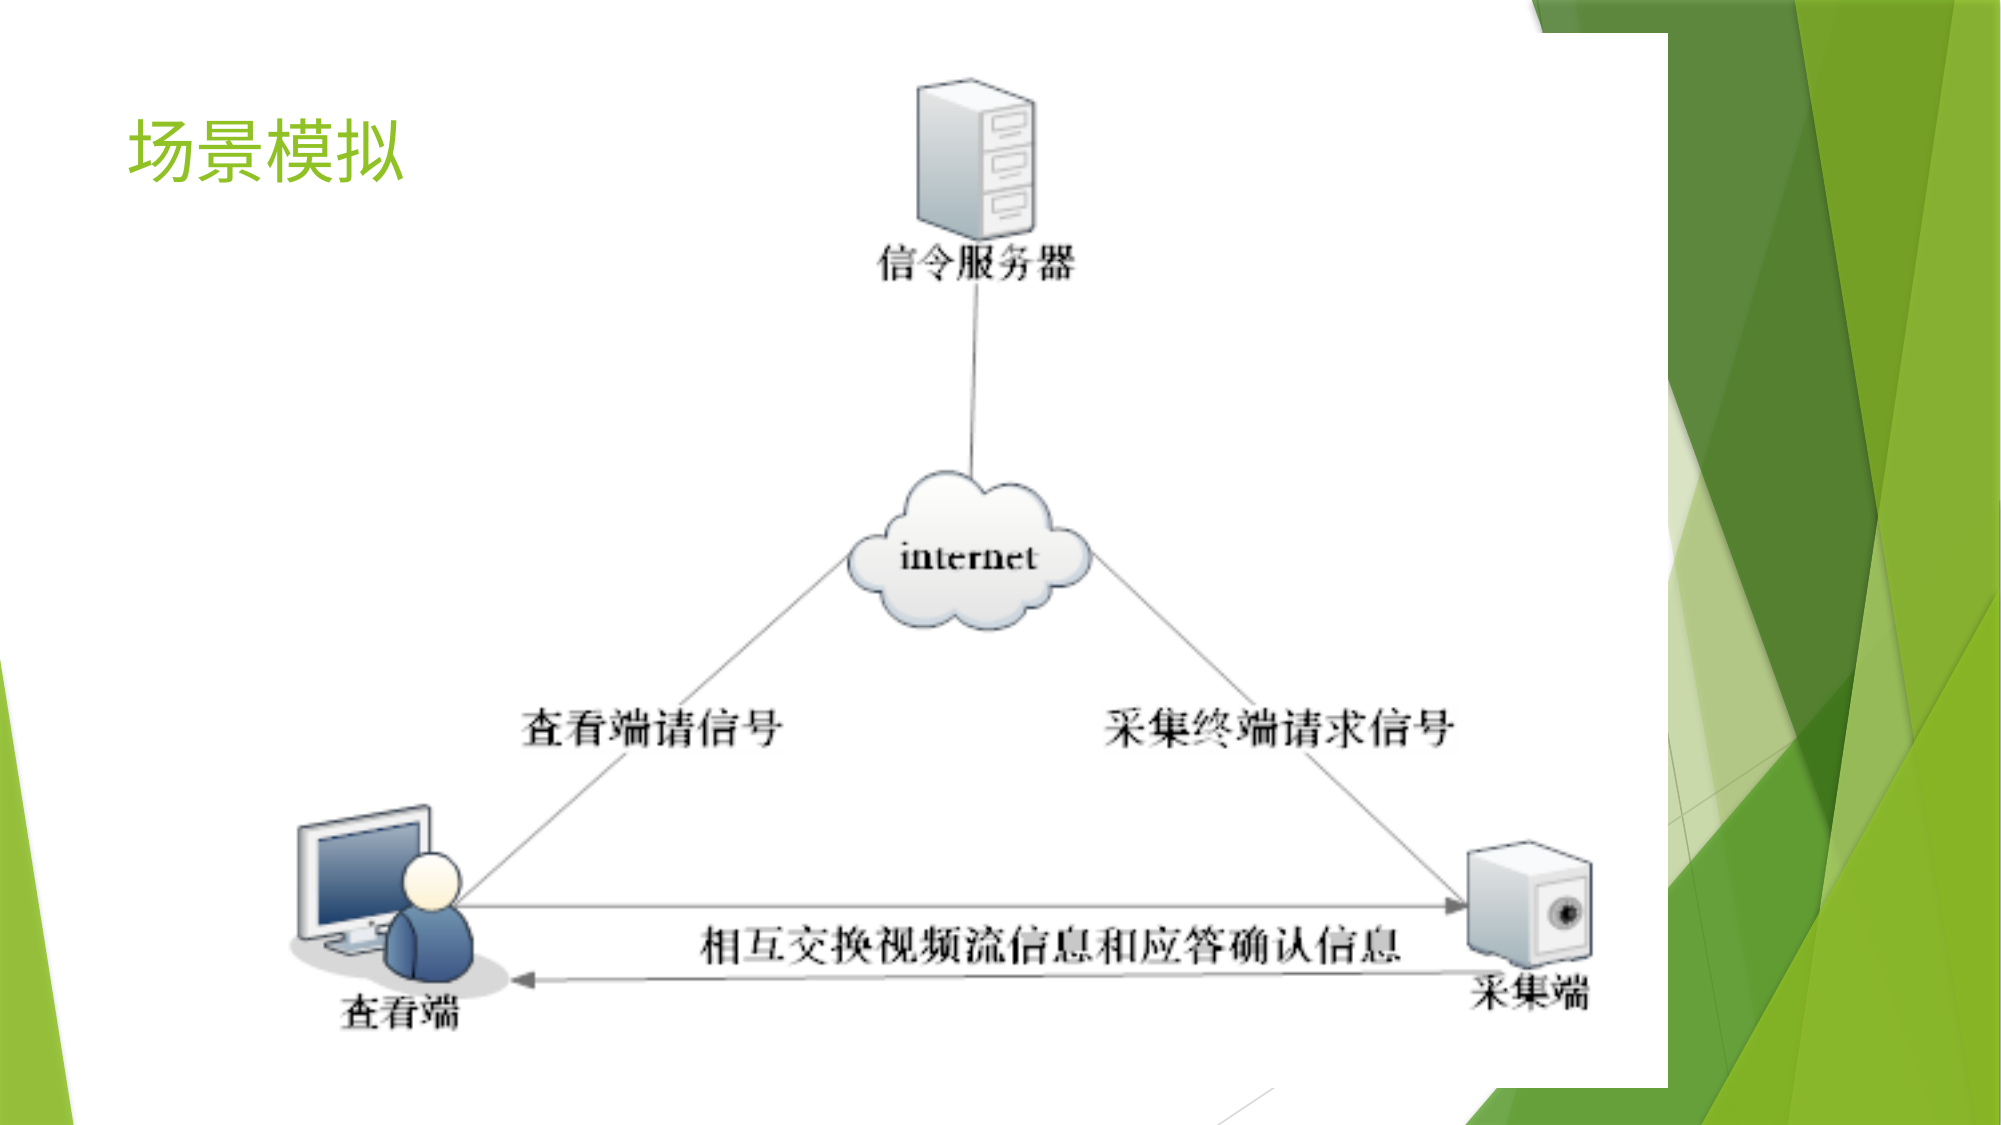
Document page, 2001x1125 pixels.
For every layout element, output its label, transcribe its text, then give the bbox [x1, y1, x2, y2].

title 场景模拟 [111, 99, 236, 200]
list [241, 33, 1669, 1089]
